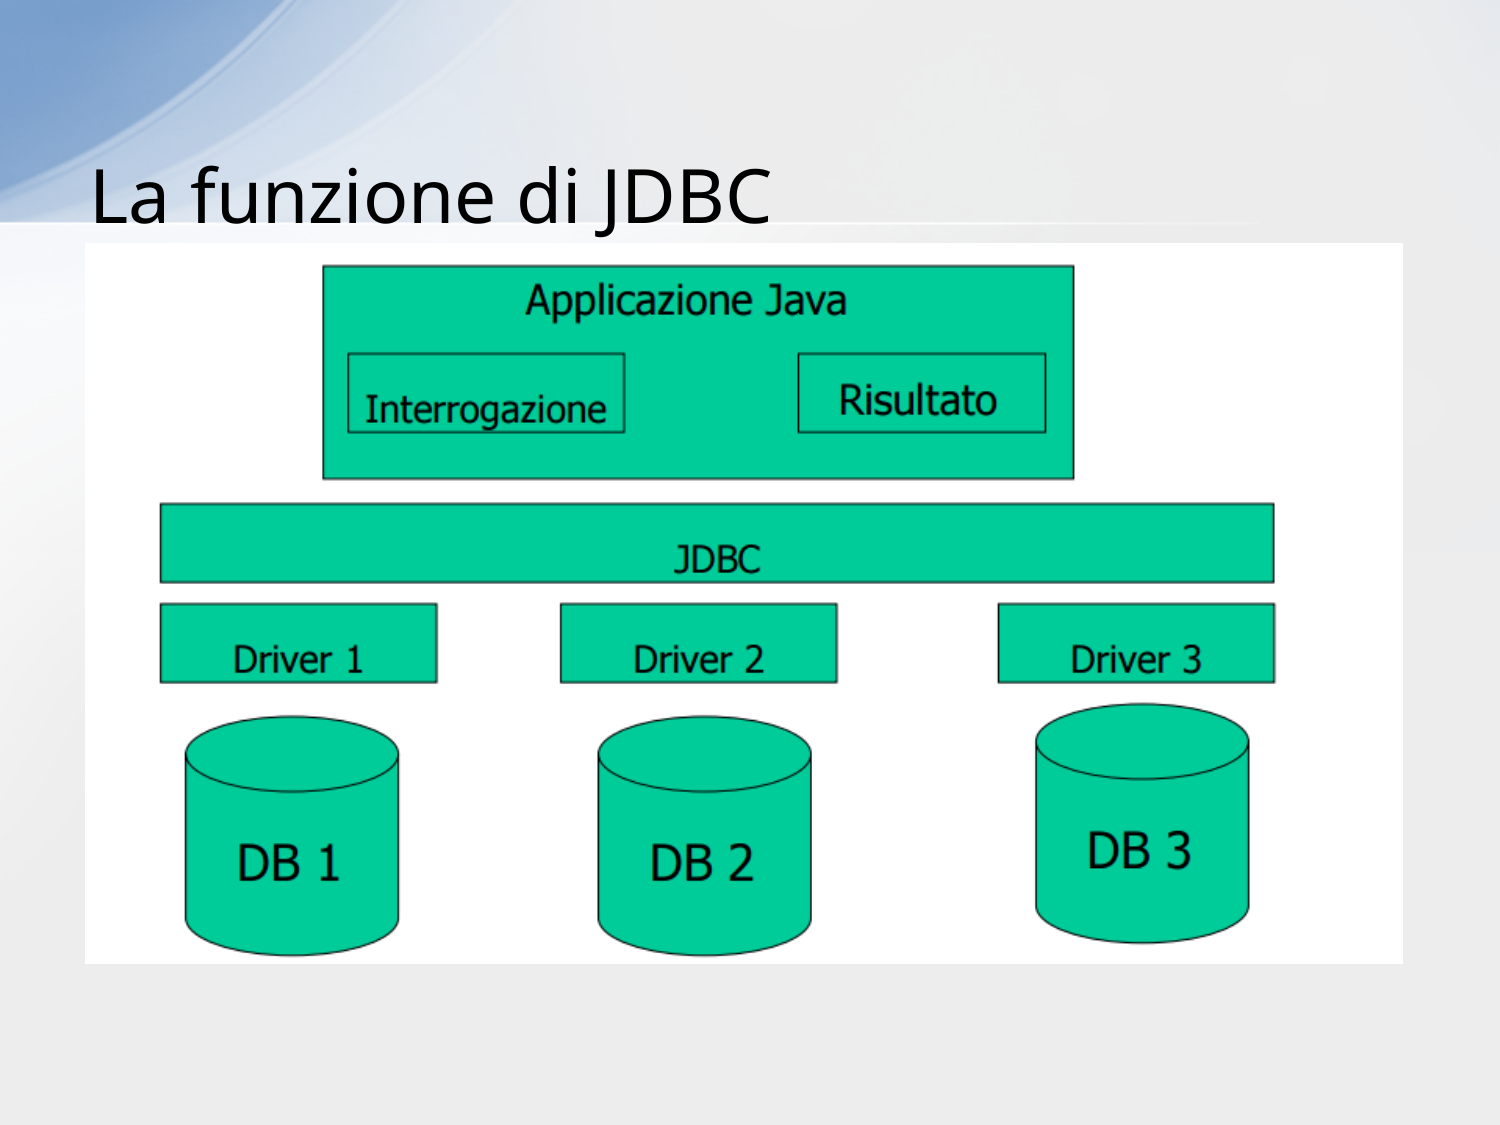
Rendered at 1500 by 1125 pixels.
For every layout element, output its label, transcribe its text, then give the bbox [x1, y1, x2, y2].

picture [0, 0, 1500, 1125]
title La funzione di JDBC [75, 58, 1425, 247]
